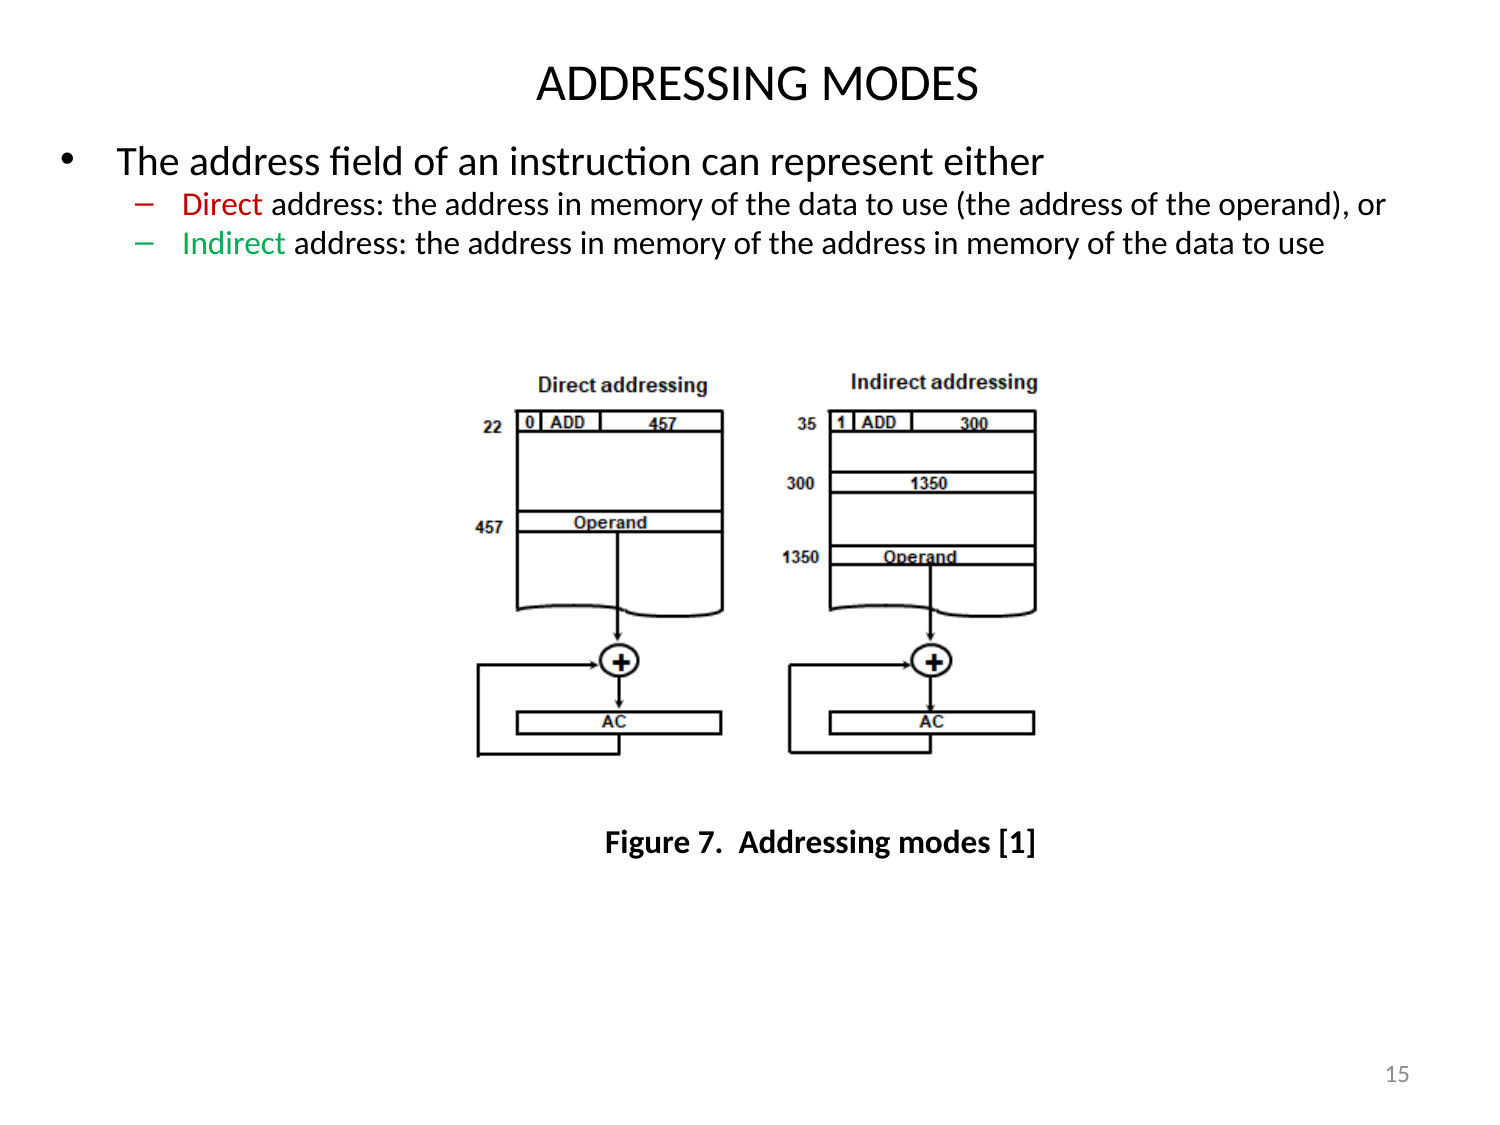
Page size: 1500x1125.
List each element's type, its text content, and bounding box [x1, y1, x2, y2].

list The address field of an instruction can represent either Direct address: the address in memory of the data to use (the address of the operand), or Indirect address: the address in memory of the address in memory of the data to use Effective Address (EA) The address, that can be used directly (without modification) to access an operand for a computation-type instruction, Or, as the target address for a branch-type instruction [45, 135, 1463, 1094]
slide_number 15 [1074, 1042, 1425, 1103]
text_box Figure 7. Addressing modes [1] [474, 812, 1175, 868]
picture [441, 358, 1059, 767]
title ADDRESSING MODES [438, 49, 1078, 119]
